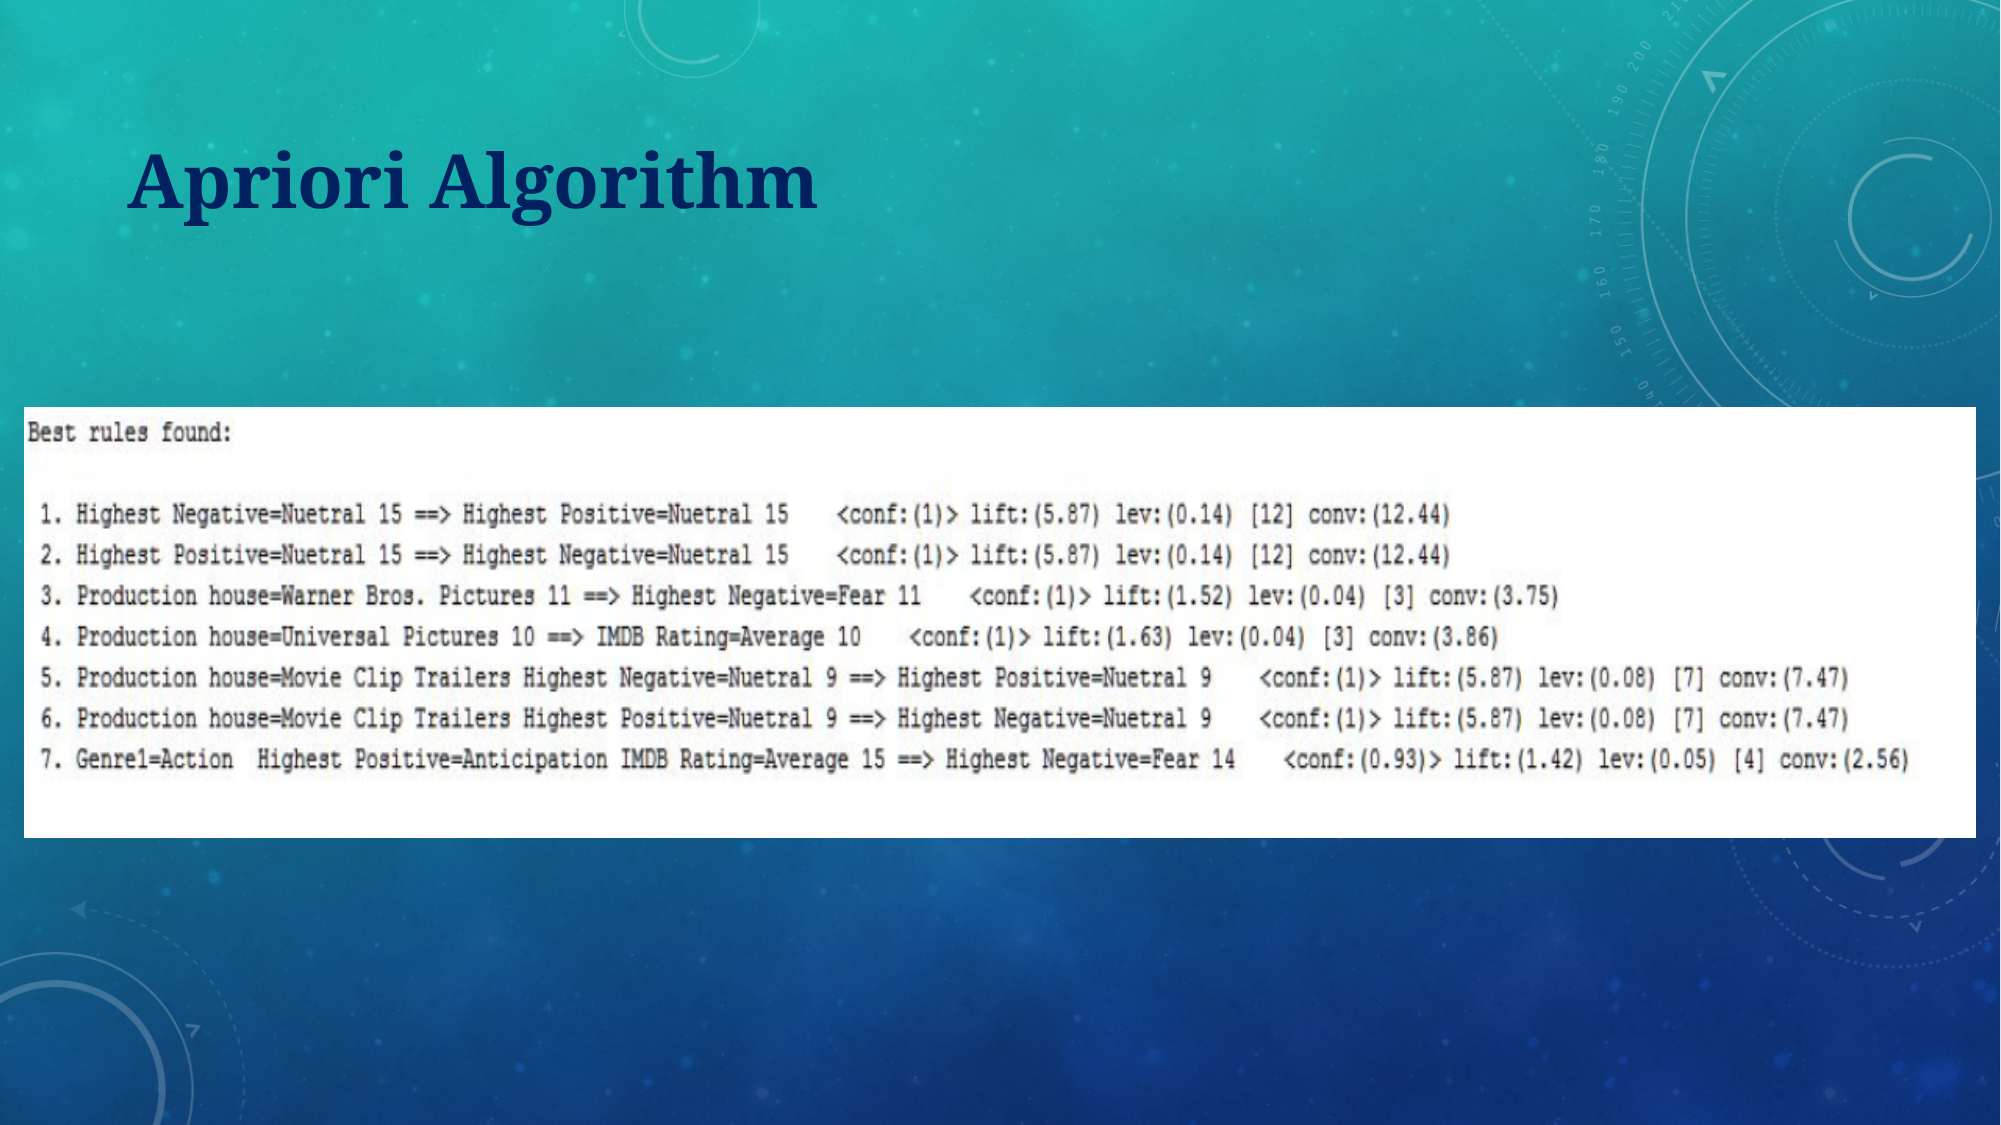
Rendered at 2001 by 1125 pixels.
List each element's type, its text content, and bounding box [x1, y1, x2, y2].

picture [0, 0, 2001, 1125]
title Apriori Algorithm [112, 59, 1775, 299]
